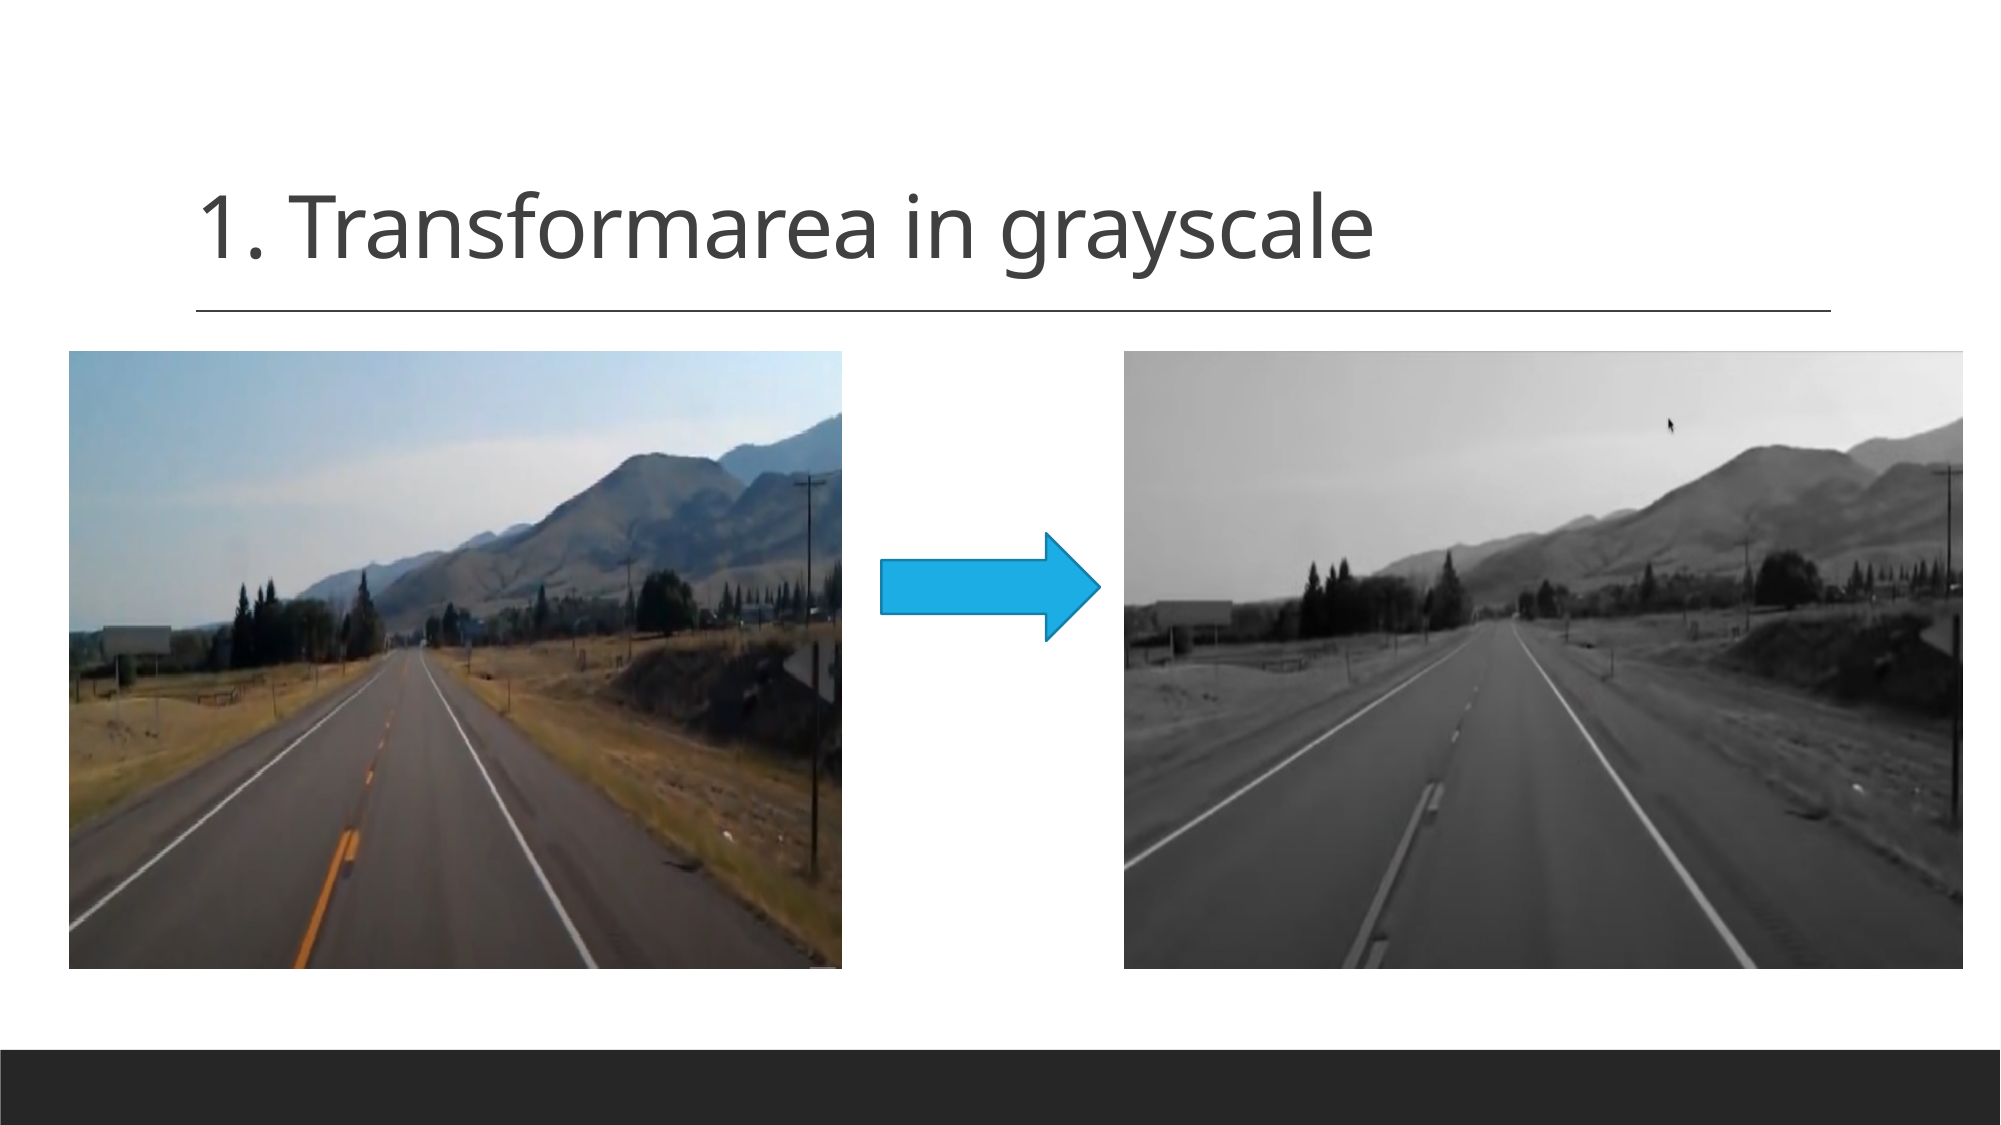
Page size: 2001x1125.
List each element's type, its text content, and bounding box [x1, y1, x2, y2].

picture [1124, 351, 1964, 970]
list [68, 351, 843, 970]
text_box [880, 532, 1101, 643]
title 1. Transformarea in grayscale [180, 47, 1830, 285]
